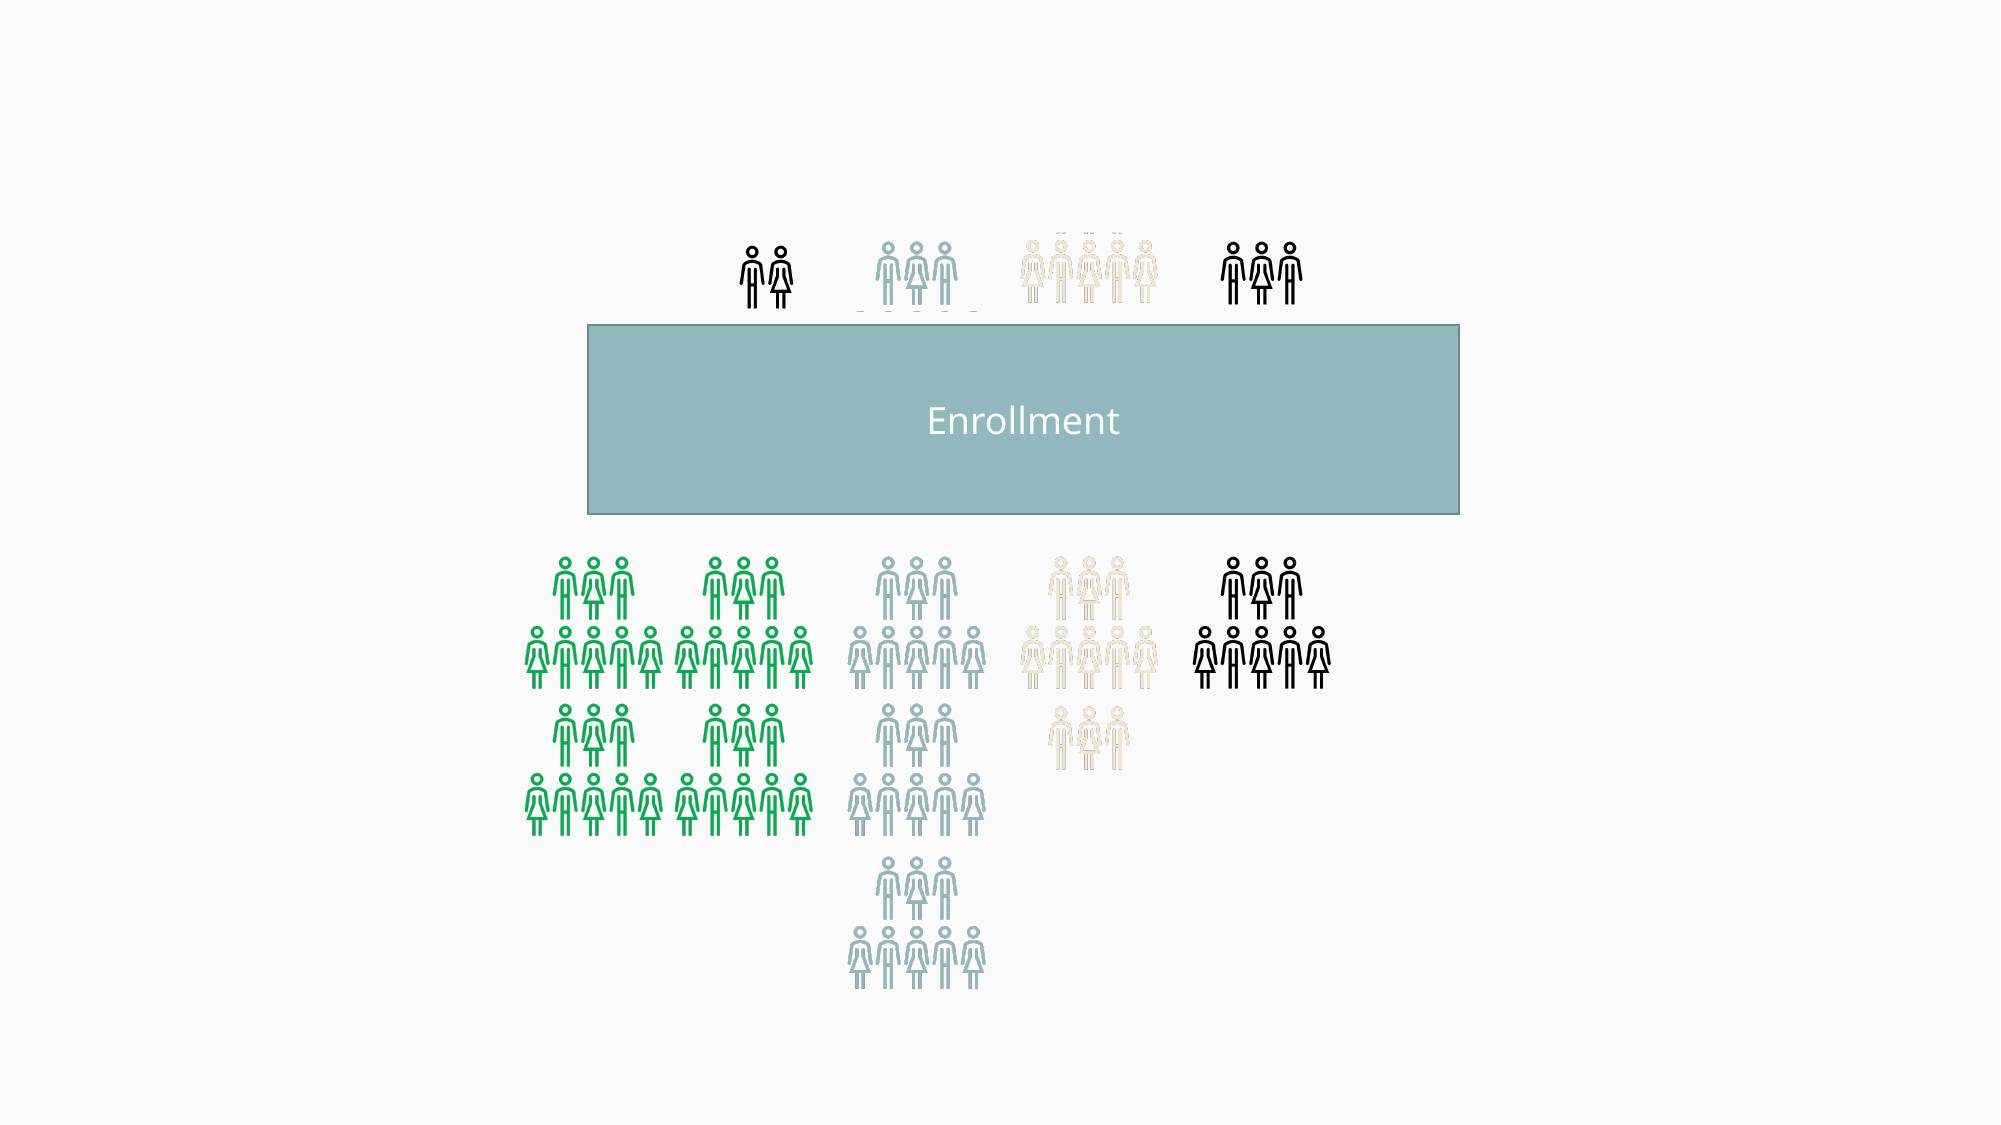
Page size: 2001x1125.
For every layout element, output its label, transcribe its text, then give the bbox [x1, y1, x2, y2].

picture [841, 847, 992, 998]
picture [518, 547, 819, 845]
picture [1013, 547, 1164, 773]
picture [841, 547, 992, 845]
picture [705, 236, 796, 312]
picture [1186, 232, 1337, 309]
picture [841, 232, 992, 312]
text_box Enrollment [587, 324, 1460, 515]
picture [1013, 232, 1164, 312]
picture [1186, 547, 1337, 698]
